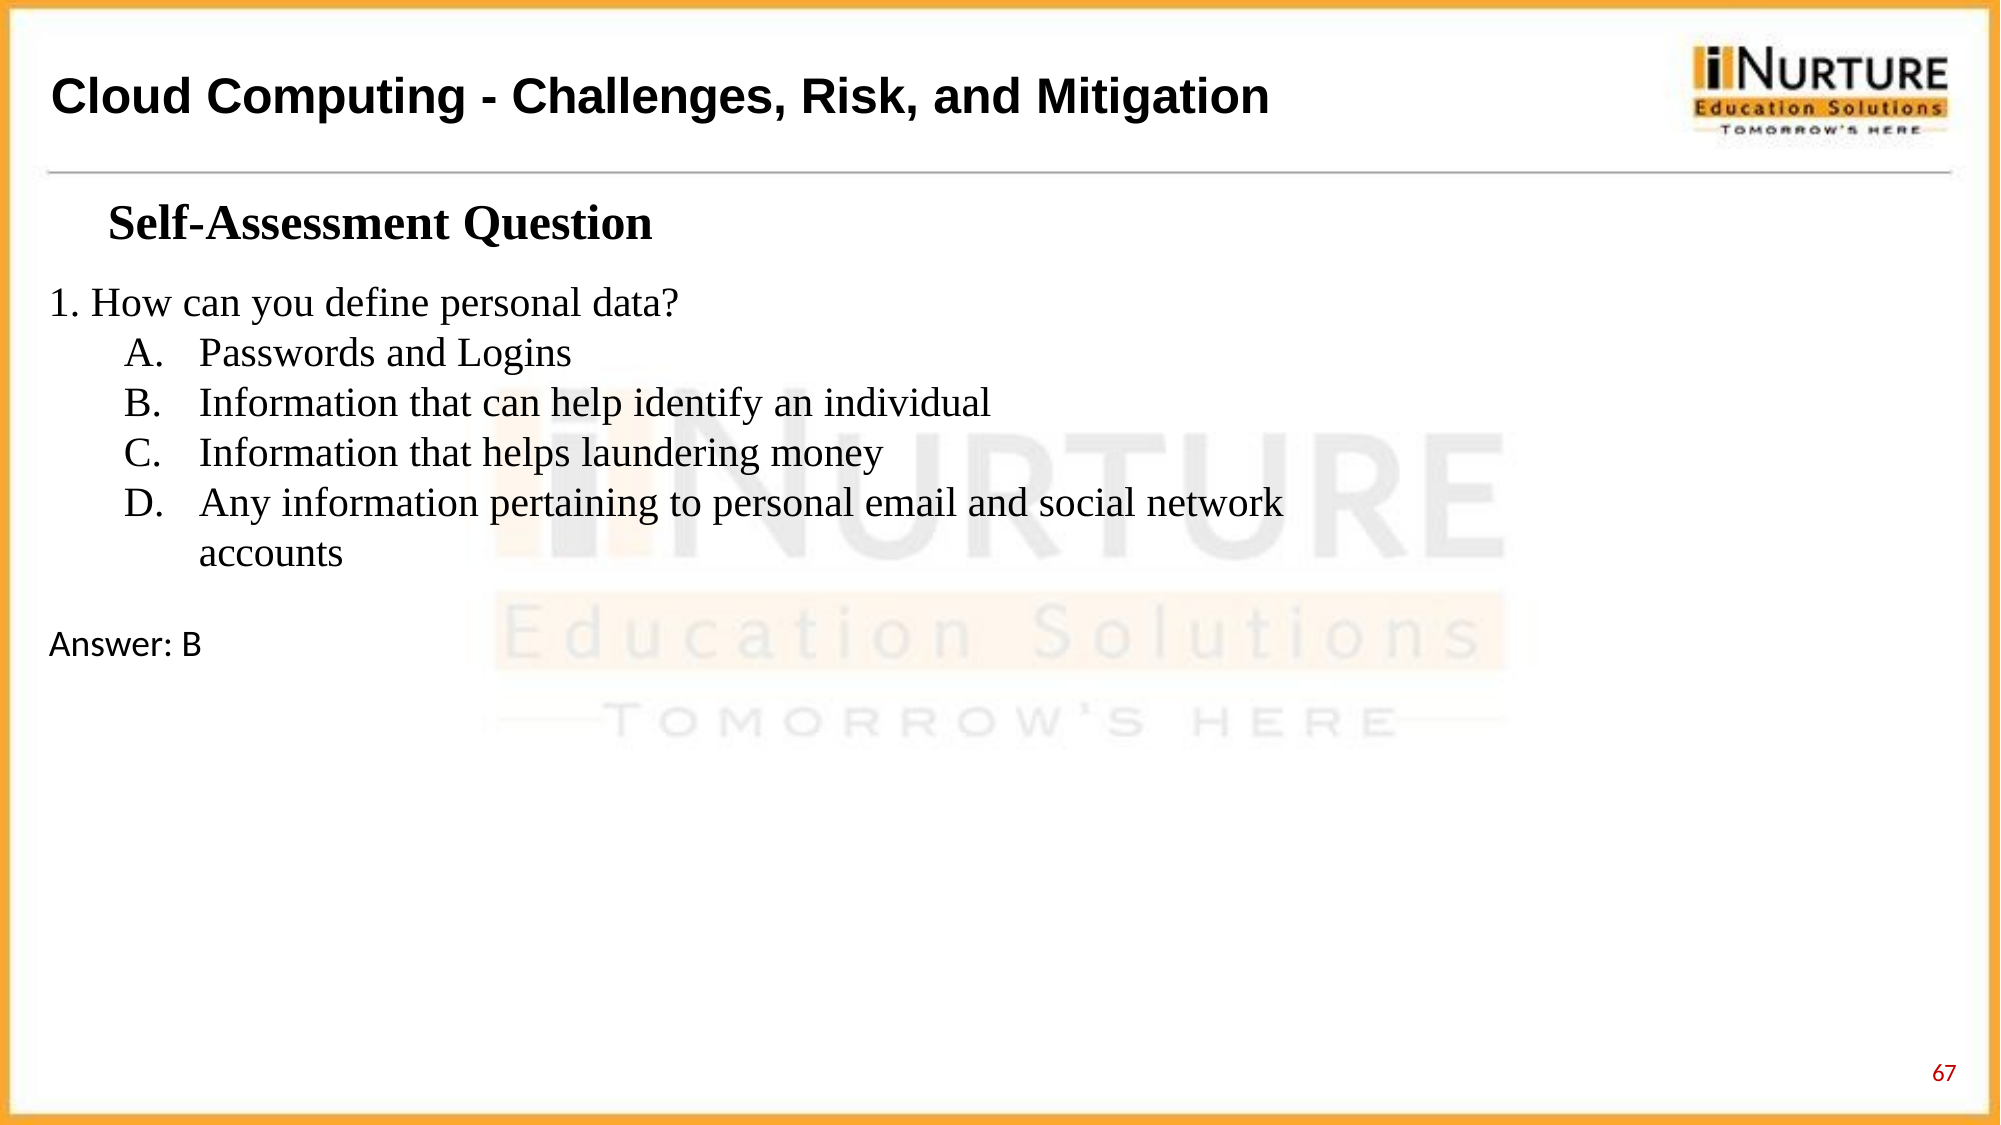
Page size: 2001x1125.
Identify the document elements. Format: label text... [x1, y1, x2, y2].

slide_number 59 [1925, 1060, 1966, 1125]
picture [0, 0, 2000, 1125]
text_box Self-Assessment Question 1. How can you define personal data? Passwords and Logins Information that can help identify an individual Information that helps laundering money Any information pertaining to personal email and social network accounts Answer: B [46, 157, 1436, 665]
title Cloud Computing - Challenges, Risk, and Mitigation [48, 61, 1287, 251]
